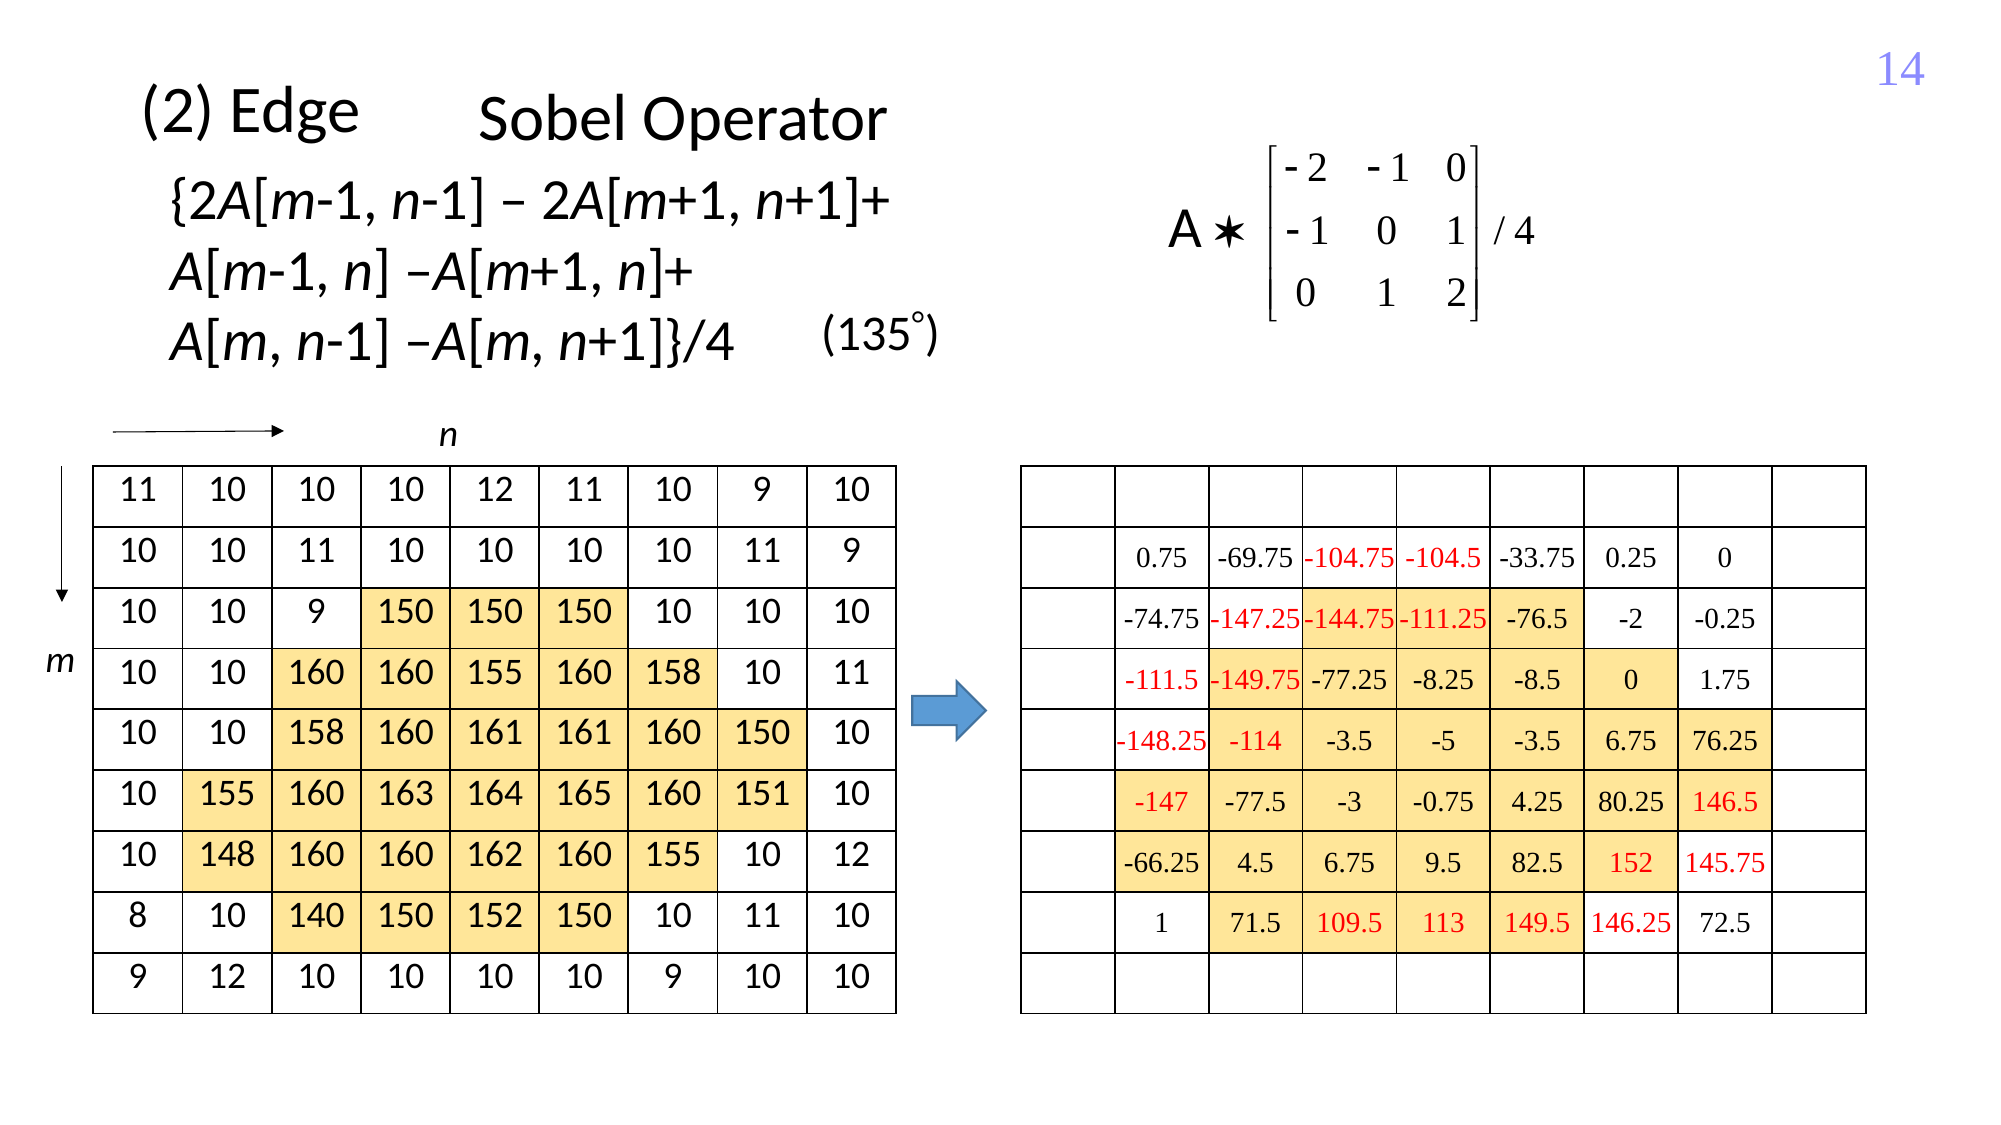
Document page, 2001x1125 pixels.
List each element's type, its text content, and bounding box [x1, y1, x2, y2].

table_cell 10 [183, 649, 271, 708]
table_cell 10 [94, 710, 182, 769]
table_cell 80.25 [1585, 771, 1677, 830]
table_cell 162 [451, 832, 538, 891]
table_cell [1773, 528, 1865, 587]
table_cell 76.25 [1679, 710, 1771, 769]
table_cell 10 [183, 710, 271, 769]
table_cell 160 [362, 832, 449, 891]
table_cell -104.5 [1397, 528, 1489, 587]
table_cell [1773, 771, 1865, 830]
table_cell [1773, 589, 1865, 648]
table_cell 155 [183, 771, 271, 830]
table_header [1210, 467, 1302, 526]
table_cell 10 [808, 893, 895, 952]
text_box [1262, 141, 1538, 326]
slide_number 14 [1805, 35, 1941, 96]
table_cell 10 [183, 589, 271, 648]
table_cell -5 [1397, 710, 1489, 769]
table_cell 146.25 [1585, 893, 1677, 952]
table_cell 150 [362, 893, 449, 952]
table_cell 9 [808, 528, 895, 587]
table_header 10 [362, 467, 449, 526]
table_cell -104.75 [1303, 528, 1396, 587]
table_cell 140 [273, 893, 360, 952]
table_header [1773, 467, 1865, 526]
table_cell 4.5 [1210, 832, 1302, 891]
table_cell [1116, 954, 1208, 1013]
table_cell 160 [273, 771, 360, 830]
table_cell 158 [629, 649, 717, 708]
table_cell 160 [362, 710, 449, 769]
table_cell 10 [94, 528, 182, 587]
table_cell 160 [540, 649, 627, 708]
table_header 11 [540, 467, 627, 526]
table_cell [1022, 832, 1114, 891]
text_box (135) [806, 292, 978, 368]
table_cell [1773, 832, 1865, 891]
table_cell 12 [808, 832, 895, 891]
table_cell 10 [94, 832, 182, 891]
table_cell 155 [629, 832, 717, 891]
table_header [1585, 467, 1677, 526]
table_cell 10 [540, 954, 627, 1013]
table_cell -147 [1116, 771, 1208, 830]
table_cell 148 [183, 832, 271, 891]
table_cell 10 [808, 589, 895, 648]
table_cell [1022, 649, 1114, 708]
table_cell 151 [718, 771, 806, 830]
table_cell -3.5 [1491, 710, 1583, 769]
table_cell 0 [1585, 649, 1677, 708]
table_cell 0.25 [1585, 528, 1677, 587]
table_cell 4.25 [1491, 771, 1583, 830]
table_cell 150 [540, 589, 627, 648]
text_box n [424, 401, 506, 461]
table_cell 164 [451, 771, 538, 830]
table_cell -74.75 [1116, 589, 1208, 648]
table_cell -77.5 [1210, 771, 1302, 830]
table_cell -111.5 [1116, 649, 1208, 708]
text_box Sobel Operator [463, 66, 957, 154]
table_cell [1773, 893, 1865, 952]
table_cell [1773, 649, 1865, 708]
table_cell -0.25 [1679, 589, 1771, 648]
table_cell [1303, 954, 1396, 1013]
table_header 10 [183, 467, 271, 526]
table_cell 8 [94, 893, 182, 952]
table_cell 1.75 [1679, 649, 1771, 708]
table_cell 150 [718, 710, 806, 769]
table_cell [1397, 954, 1489, 1013]
table_header [1303, 467, 1396, 526]
table_cell 71.5 [1210, 893, 1302, 952]
table_cell [1022, 528, 1114, 587]
table_cell [1491, 954, 1583, 1013]
table_cell 158 [273, 710, 360, 769]
table_cell 82.5 [1491, 832, 1583, 891]
table_cell 160 [629, 710, 717, 769]
table_header [1397, 467, 1489, 526]
table_cell 150 [540, 893, 627, 952]
table_cell [1022, 771, 1114, 830]
table_cell 165 [540, 771, 627, 830]
table_cell 113 [1397, 893, 1489, 952]
table_cell 10 [629, 528, 717, 587]
table_cell 160 [540, 832, 627, 891]
table_cell [1773, 710, 1865, 769]
table_cell 10 [451, 954, 538, 1013]
table_cell 152 [1585, 832, 1677, 891]
table_header 9 [718, 467, 806, 526]
table_cell [1022, 954, 1114, 1013]
table_cell 6.75 [1303, 832, 1396, 891]
table_cell 152 [451, 893, 538, 952]
table_cell 9 [629, 954, 717, 1013]
table_cell 10 [362, 528, 449, 587]
table_header 11 [94, 467, 182, 526]
table_cell 9 [94, 954, 182, 1013]
table_cell [1022, 710, 1114, 769]
table_cell 11 [808, 649, 895, 708]
table_cell 160 [629, 771, 717, 830]
text_box (2) Edge [126, 58, 1290, 154]
table_cell 10 [808, 771, 895, 830]
table_cell 10 [629, 589, 717, 648]
table_cell 1 [1116, 893, 1208, 952]
table_cell 10 [718, 649, 806, 708]
table_cell [1210, 954, 1302, 1013]
table_cell 10 [718, 954, 806, 1013]
table_cell 0.75 [1116, 528, 1208, 587]
table_header 10 [273, 467, 360, 526]
table_cell 160 [273, 649, 360, 708]
table_cell 149.5 [1491, 893, 1583, 952]
table_cell 10 [183, 528, 271, 587]
table_cell [1022, 589, 1114, 648]
table_cell -66.25 [1116, 832, 1208, 891]
table_cell 109.5 [1303, 893, 1396, 952]
text_box A  [1153, 182, 1262, 267]
table_cell 161 [540, 710, 627, 769]
table_cell 10 [94, 589, 182, 648]
table_cell -114 [1210, 710, 1302, 769]
table_cell 10 [808, 710, 895, 769]
table_cell 10 [718, 589, 806, 648]
table_cell [1773, 954, 1865, 1013]
table_cell -149.75 [1210, 649, 1302, 708]
table_cell 9 [273, 589, 360, 648]
table_header [1022, 467, 1114, 526]
table_header [1491, 467, 1583, 526]
table_cell 9.5 [1397, 832, 1489, 891]
table_cell 150 [451, 589, 538, 648]
table_cell 145.75 [1679, 832, 1771, 891]
table_header [1679, 467, 1771, 526]
table_cell 0 [1679, 528, 1771, 587]
table_cell 10 [94, 649, 182, 708]
table_cell 11 [718, 893, 806, 952]
table_cell -111.25 [1397, 589, 1489, 648]
table_cell 12 [183, 954, 271, 1013]
table_cell -0.75 [1397, 771, 1489, 830]
table_cell 10 [718, 832, 806, 891]
table_cell -8.25 [1397, 649, 1489, 708]
table_cell -2 [1585, 589, 1677, 648]
table_cell -144.75 [1303, 589, 1396, 648]
table_cell -33.75 [1491, 528, 1583, 587]
table_header 10 [808, 467, 895, 526]
table_cell 146.5 [1679, 771, 1771, 830]
table_cell 160 [362, 649, 449, 708]
table_cell [1022, 893, 1114, 952]
table_cell [1585, 954, 1677, 1013]
table_cell -76.5 [1491, 589, 1583, 648]
table_cell 155 [451, 649, 538, 708]
table_cell -148.25 [1116, 710, 1208, 769]
table_cell 11 [273, 528, 360, 587]
table_cell -3.5 [1303, 710, 1396, 769]
table_header 10 [629, 467, 717, 526]
table_cell 10 [808, 954, 895, 1013]
text_box {2A[m-1, n-1] – 2A[m+1, n+1]+ A[m-1, n] –A[m+1, n]+ A[m, n-1] –A[m, n+1]}/4 [156, 154, 957, 380]
table_cell [1679, 954, 1771, 1013]
table_cell 6.75 [1585, 710, 1677, 769]
table_cell 10 [94, 771, 182, 830]
table_cell -8.5 [1491, 649, 1583, 708]
table_cell 10 [629, 893, 717, 952]
text_box m [30, 627, 94, 688]
table_cell -3 [1303, 771, 1396, 830]
table_cell 72.5 [1679, 893, 1771, 952]
table_cell 10 [183, 893, 271, 952]
table_header 12 [451, 467, 538, 526]
table_cell 10 [273, 954, 360, 1013]
table_cell 163 [362, 771, 449, 830]
table_cell 161 [451, 710, 538, 769]
table_cell 10 [540, 528, 627, 587]
text_box [911, 678, 988, 743]
table_cell 160 [273, 832, 360, 891]
table_cell -69.75 [1210, 528, 1302, 587]
table_header [1116, 467, 1208, 526]
table_cell -77.25 [1303, 649, 1396, 708]
table_cell 11 [718, 528, 806, 587]
table_cell 10 [451, 528, 538, 587]
table_cell -147.25 [1210, 589, 1302, 648]
table_cell 10 [362, 954, 449, 1013]
table_cell 150 [362, 589, 449, 648]
